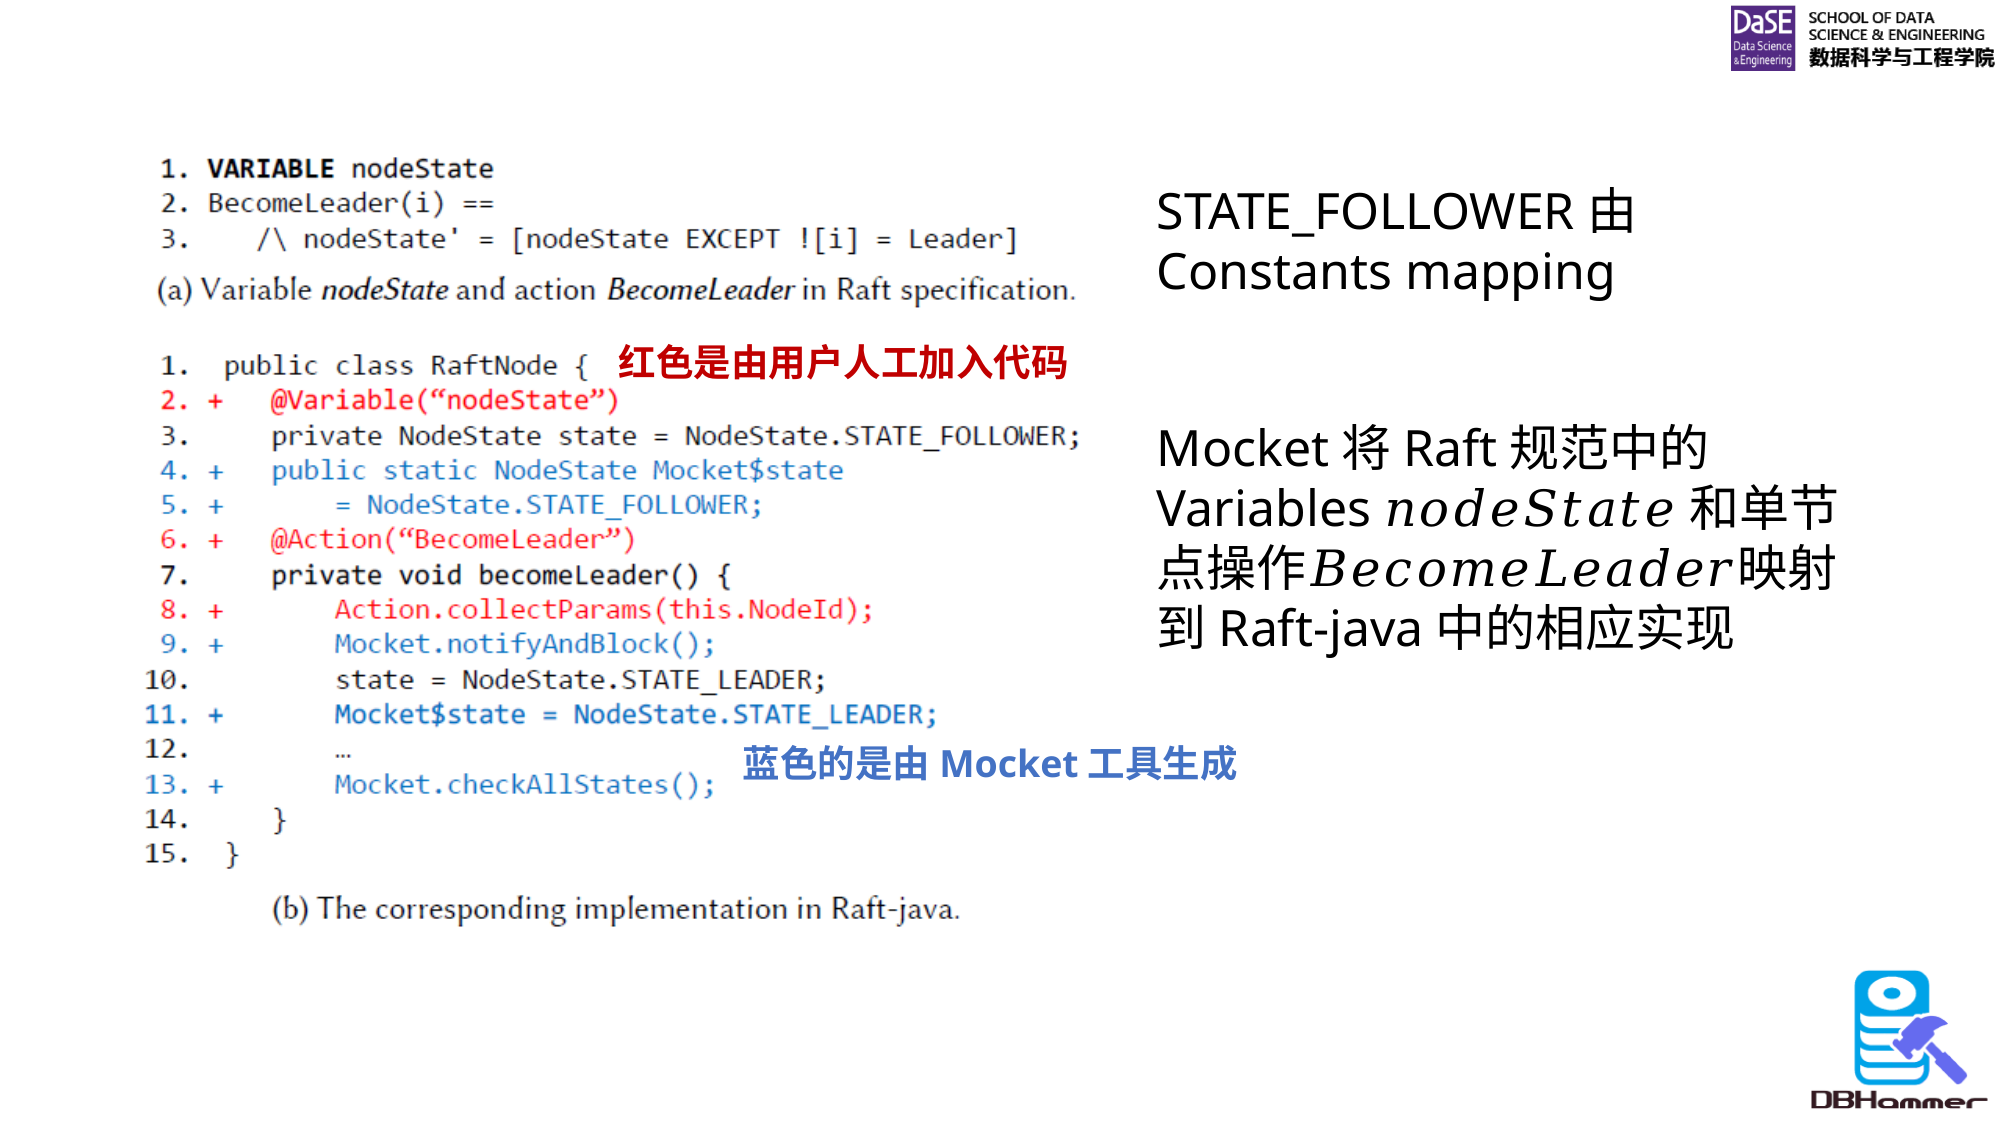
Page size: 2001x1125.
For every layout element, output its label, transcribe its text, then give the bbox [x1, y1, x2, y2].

picture [65, 131, 1143, 944]
picture [1728, 1, 1997, 74]
picture [1796, 940, 2000, 1125]
text_box 蓝色的是由Mocket工具生成 [1143, 733, 1271, 793]
text_box Mocket将Raft规范中的Variables 𝑛𝑜𝑑𝑒𝑆𝑡𝑎𝑡𝑒和单节点操作𝐵𝑒𝑐𝑜𝑚𝑒𝐿𝑒𝑎𝑑𝑒𝑟映射到Raft-java中的相应实现 [1143, 408, 1883, 664]
text_box STATE_FOLLOWER由Constants mapping [1143, 171, 1883, 307]
